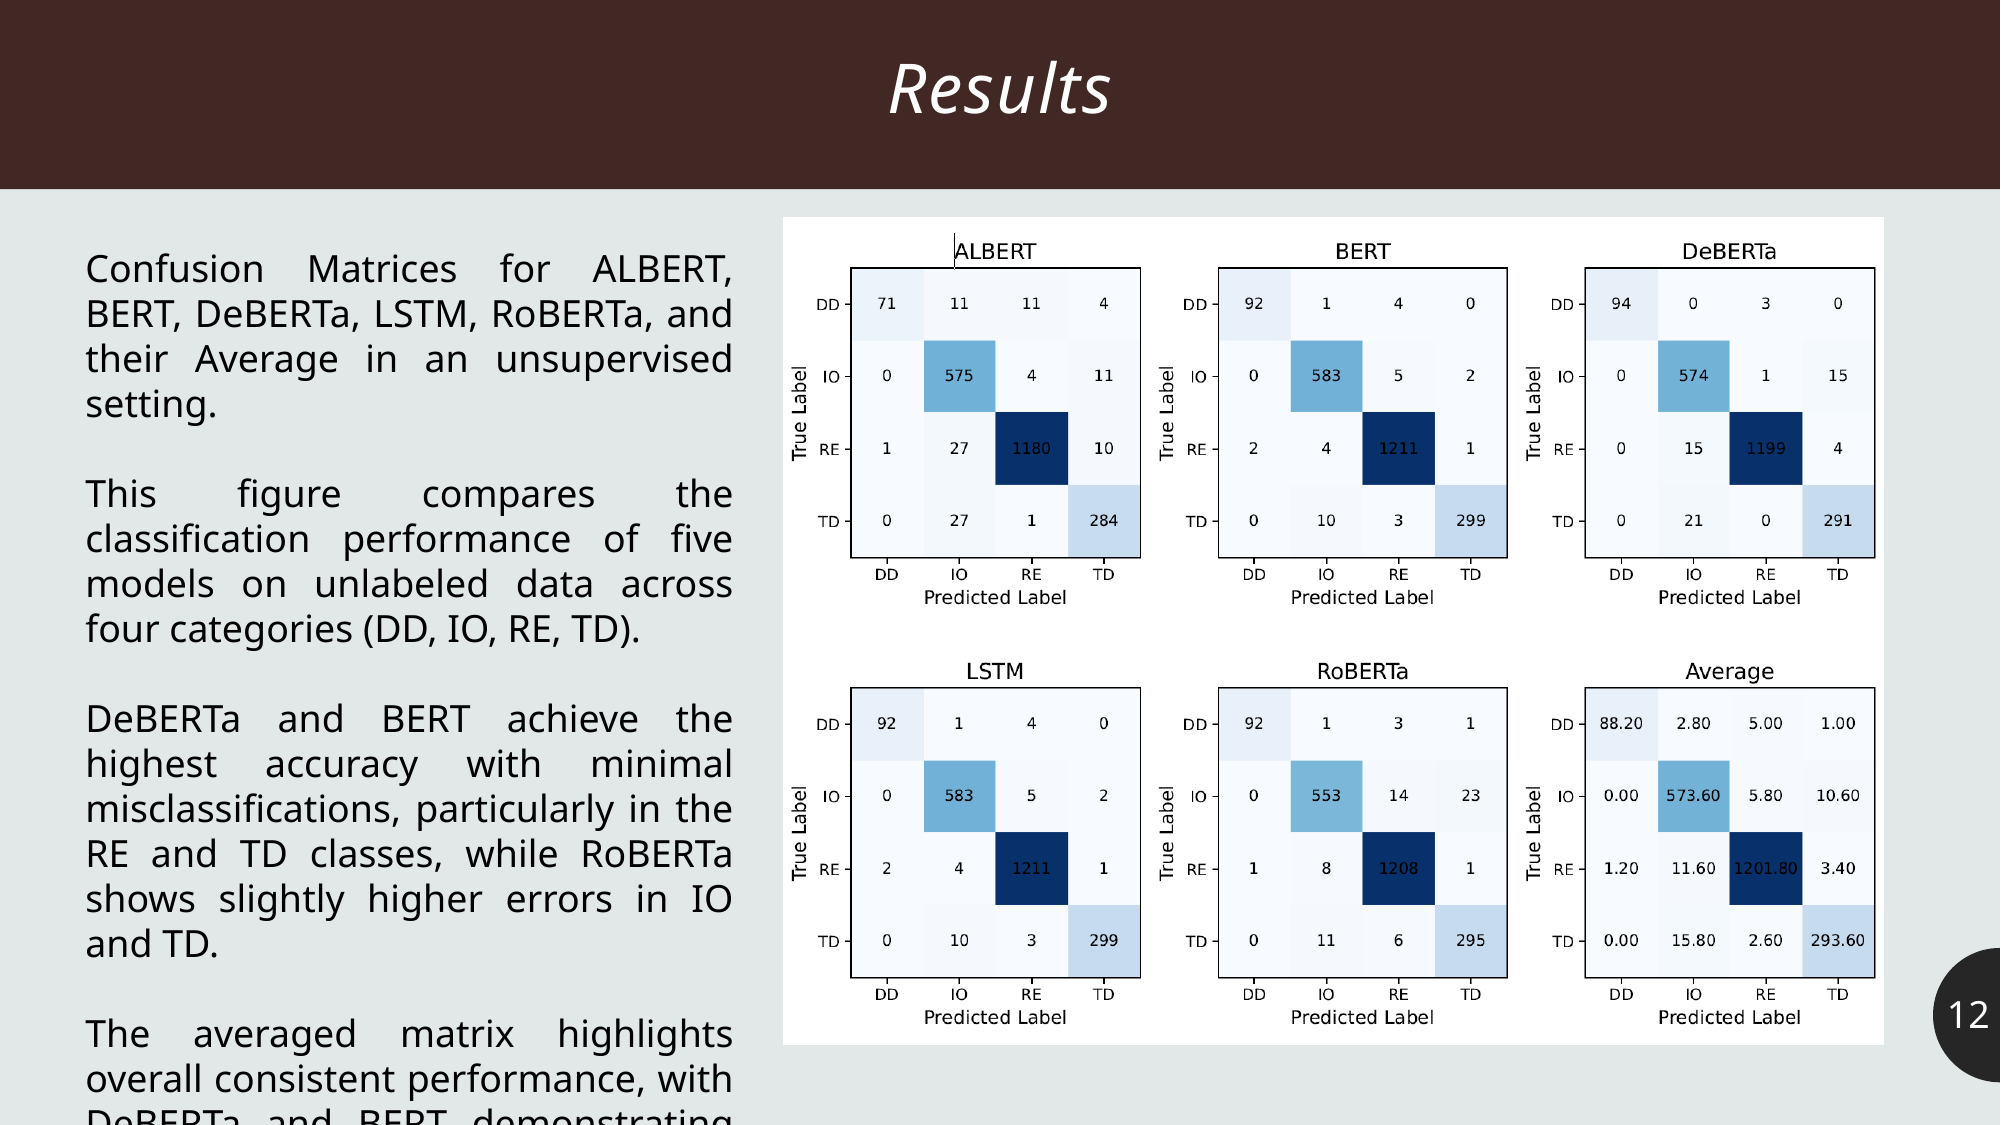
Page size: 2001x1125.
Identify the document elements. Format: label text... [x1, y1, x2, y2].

text_box 12 [1932, 983, 2000, 1044]
picture [783, 217, 1884, 1045]
text_box Results [0, 0, 2000, 190]
text_box Confusion Matrices for ALBERT, BERT, DeBERTa, LSTM, RoBERTa, and their Average in an unsupervised setting. This figure compares the classification performance of five models on unlabeled data across four categories (DD, IO, RE, TD). DeBERTa and BERT achieve the highest accuracy with minimal misclassifications, particularly in the RE and TD classes, while RoBERTa shows slightly higher errors in IO and TD. The averaged matrix highlights overall consistent performance, with DeBERTa and BERT demonstrating superior generalization. [70, 237, 749, 1125]
